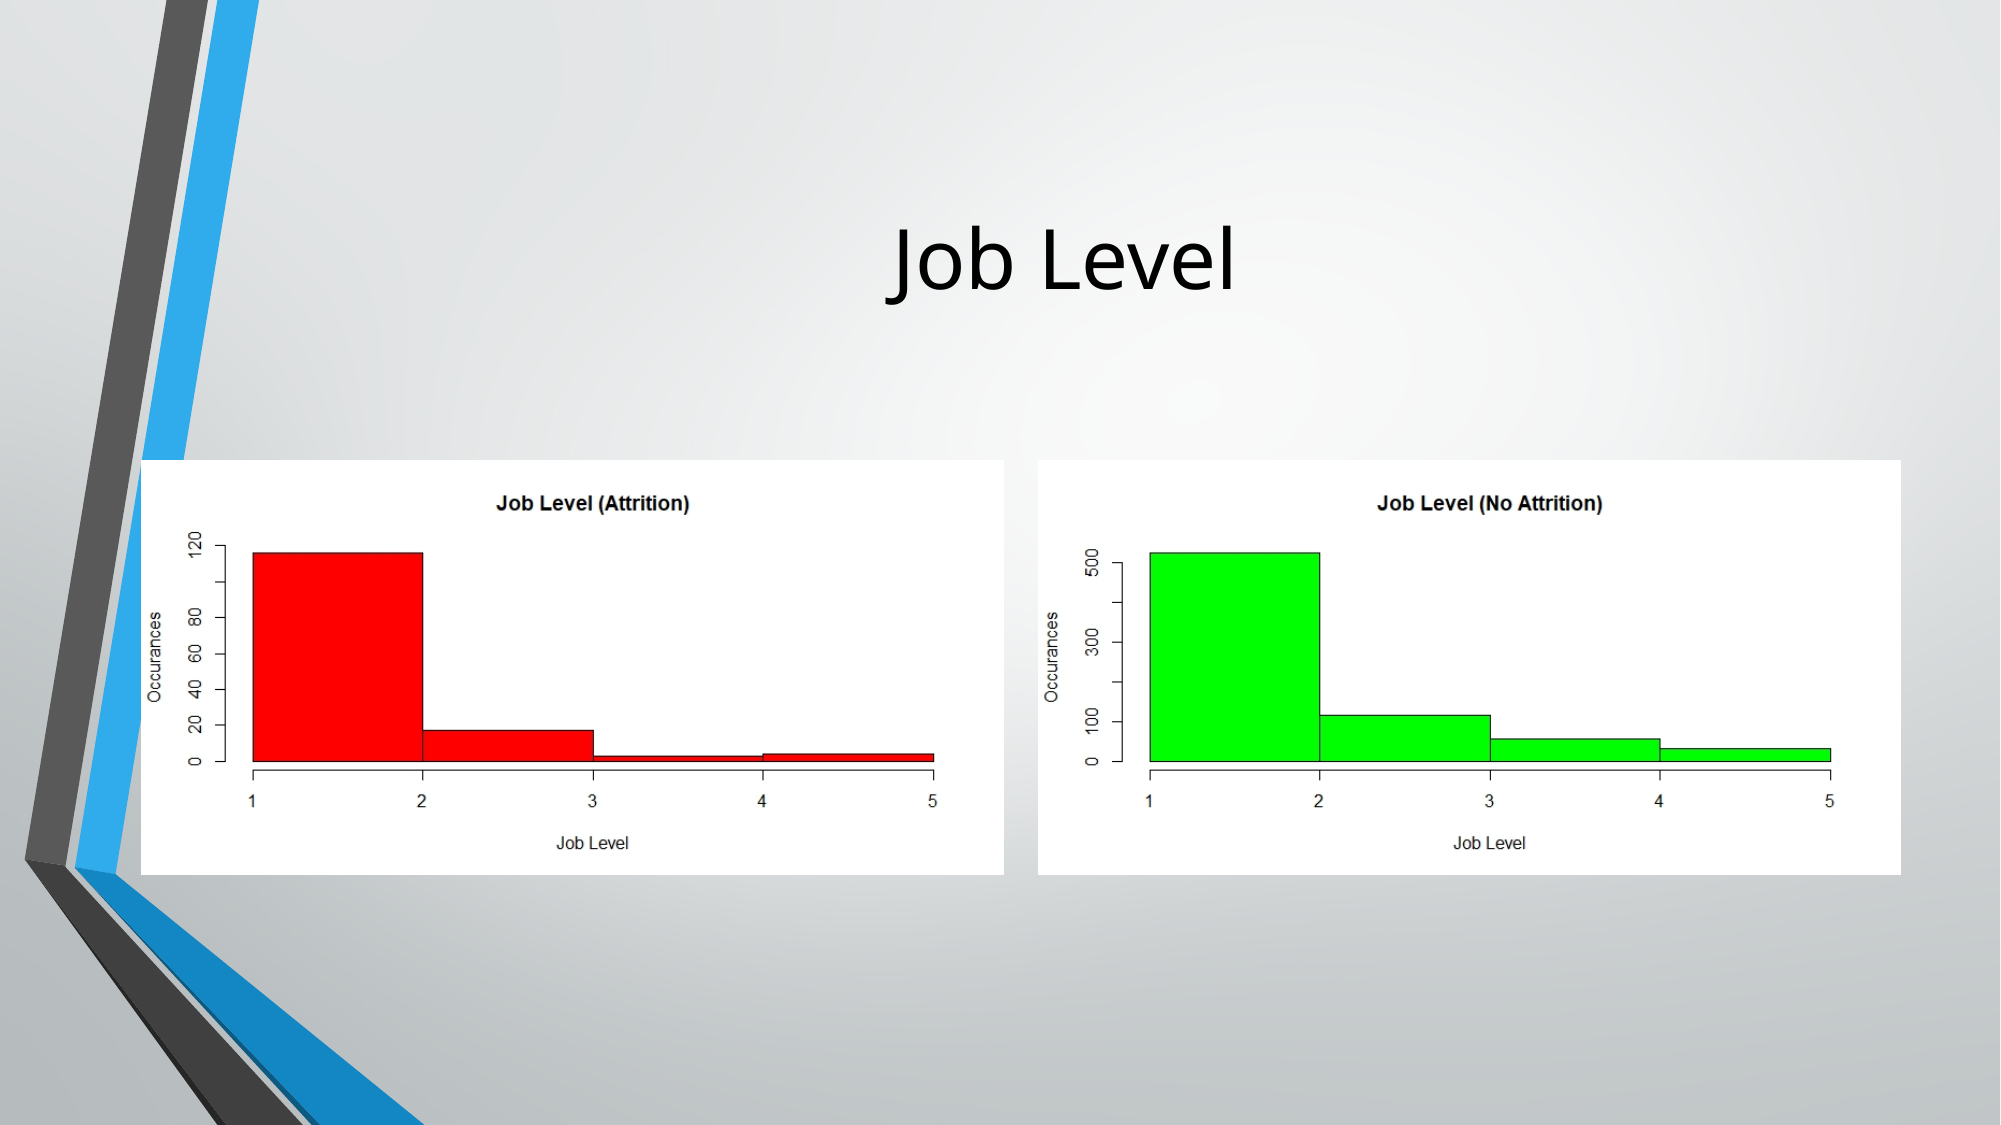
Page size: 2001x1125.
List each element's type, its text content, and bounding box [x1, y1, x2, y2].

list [140, 460, 1004, 875]
title Job Level [243, 112, 1887, 400]
picture [1037, 460, 1901, 875]
